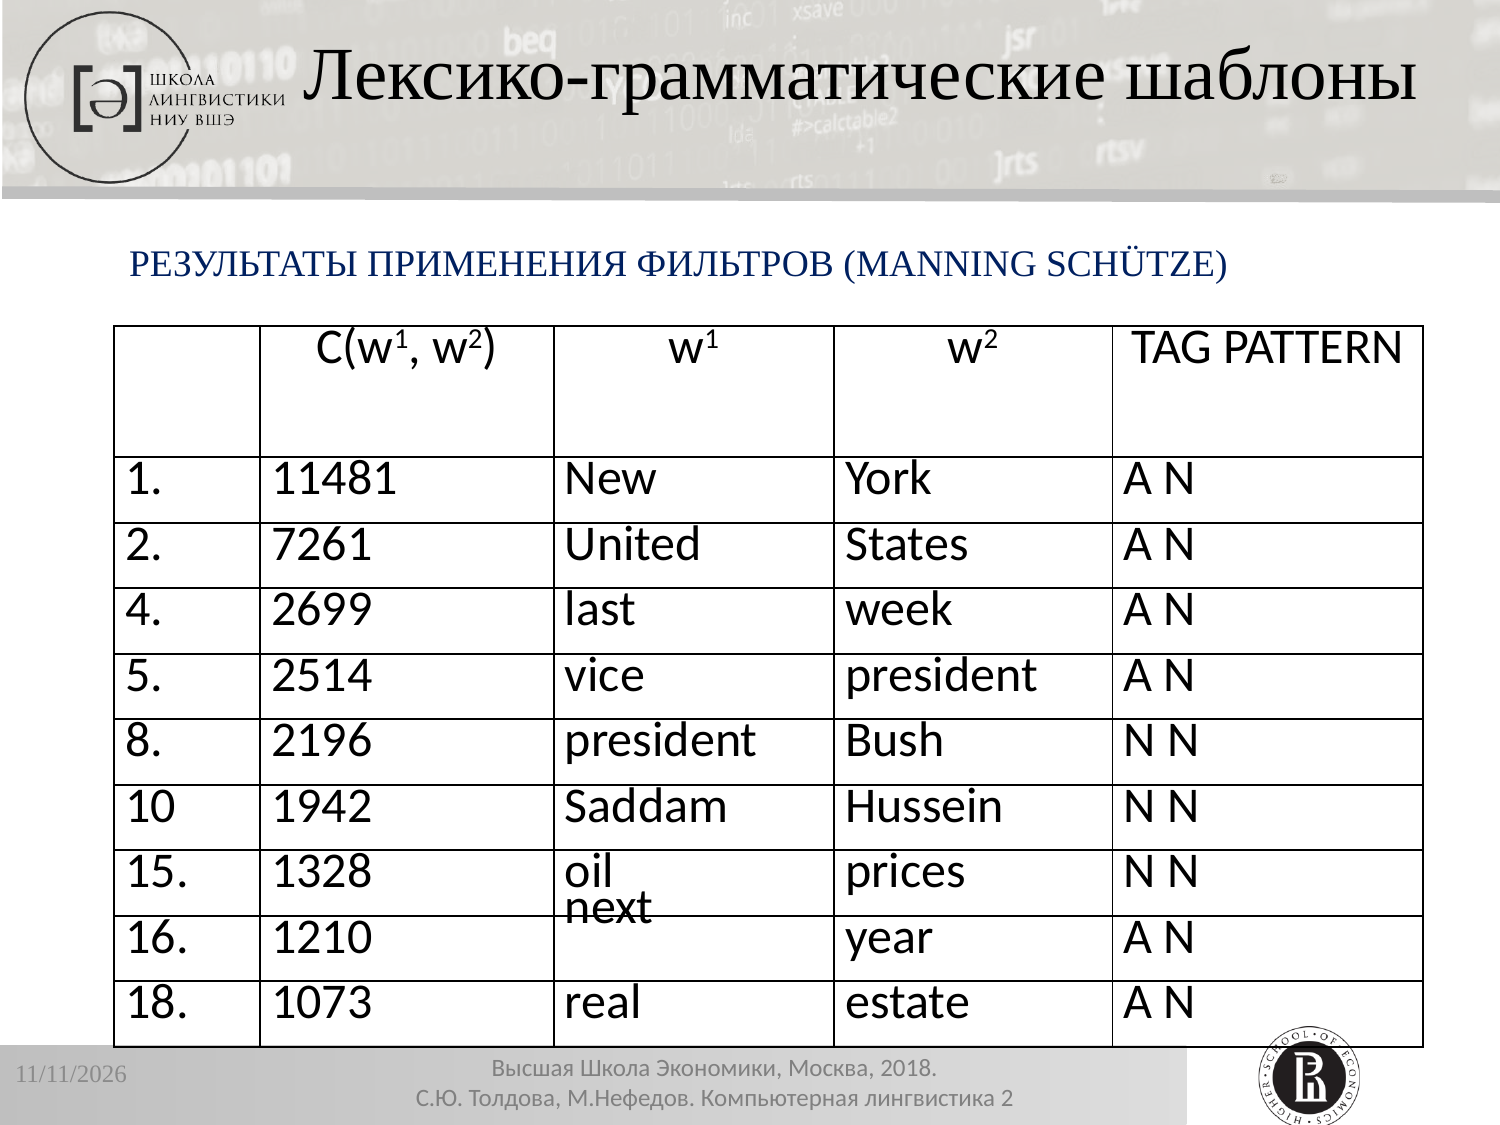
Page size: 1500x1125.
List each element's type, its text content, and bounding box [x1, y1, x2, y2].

table_cell Hussein [835, 786, 1112, 849]
table_cell N N [1113, 786, 1422, 849]
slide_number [0, 1042, 350, 1103]
table_cell 18. [115, 982, 259, 1042]
text_box Результаты применения фильтров (Manning Schütze) [114, 231, 1414, 292]
picture [20, 7, 285, 187]
table_cell last [555, 589, 833, 653]
table_cell A N [1113, 655, 1422, 718]
table_cell prices [835, 851, 1112, 915]
table_cell 2196 [261, 720, 553, 784]
table_cell 7261 [261, 524, 553, 587]
table_cell States [835, 524, 1112, 587]
table_cell Bush [835, 720, 1112, 784]
table_cell 1942 [261, 786, 553, 849]
table_cell N N [1113, 851, 1422, 915]
table_cell 11481 [261, 458, 553, 522]
table_cell N N [1113, 720, 1422, 784]
table_cell 16. [115, 917, 259, 980]
table_cell 1. [115, 458, 259, 522]
table_cell 10 [115, 786, 259, 849]
table_header w2 [835, 327, 1112, 456]
table_cell 1328 [261, 851, 553, 915]
table_cell A N [1113, 982, 1422, 1046]
table_cell 15. [115, 851, 259, 915]
table_cell estate [835, 982, 1112, 1046]
table_cell 2. [115, 524, 259, 587]
table_cell week [835, 589, 1112, 653]
table_cell A N [1113, 917, 1422, 980]
table_cell vice [555, 655, 833, 718]
table_cell year [835, 917, 1112, 980]
table_cell York [835, 458, 1112, 522]
table_header w1 [555, 327, 833, 456]
table_cell next [555, 917, 833, 980]
table_cell 1073 [261, 982, 553, 1046]
table_cell A N [1113, 524, 1422, 587]
table_cell president [835, 655, 1112, 718]
table_cell 4. [115, 589, 259, 653]
table_cell real [555, 982, 833, 1046]
table_cell A N [1113, 589, 1422, 653]
table_cell Saddam [555, 786, 833, 849]
table_header tag pattern [1113, 327, 1422, 456]
table_header [115, 327, 259, 456]
table_cell United [555, 524, 833, 587]
text_box Лексико-грамматические шаблоны [289, 17, 1445, 123]
table_cell A N [1113, 458, 1422, 522]
table_cell 2514 [261, 655, 553, 718]
table_cell oil [555, 851, 833, 915]
table_header С(w1, w2) [261, 327, 553, 456]
table_cell president [555, 720, 833, 784]
table_cell 5. [115, 655, 259, 718]
table_cell New [555, 458, 833, 522]
table_cell 1210 [261, 917, 553, 980]
table_cell 2699 [261, 589, 553, 653]
picture [1258, 1048, 1360, 1125]
table_cell 8. [115, 720, 259, 784]
